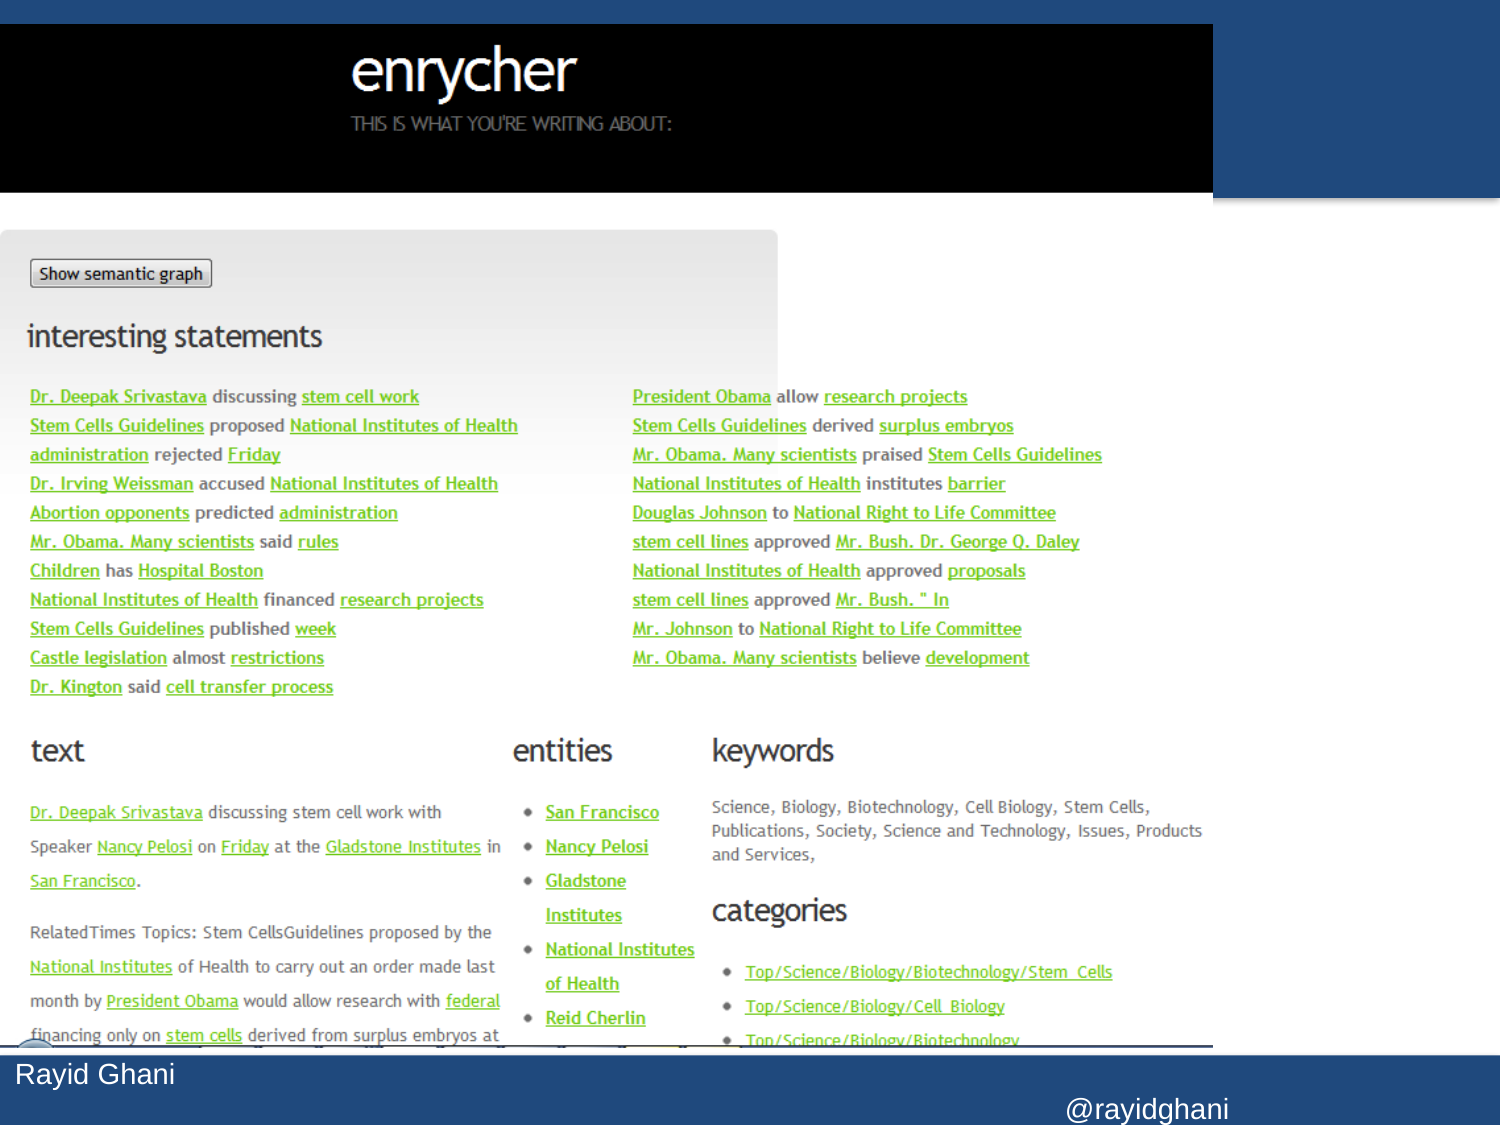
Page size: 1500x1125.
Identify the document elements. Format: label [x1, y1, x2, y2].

picture [0, 24, 1213, 1048]
